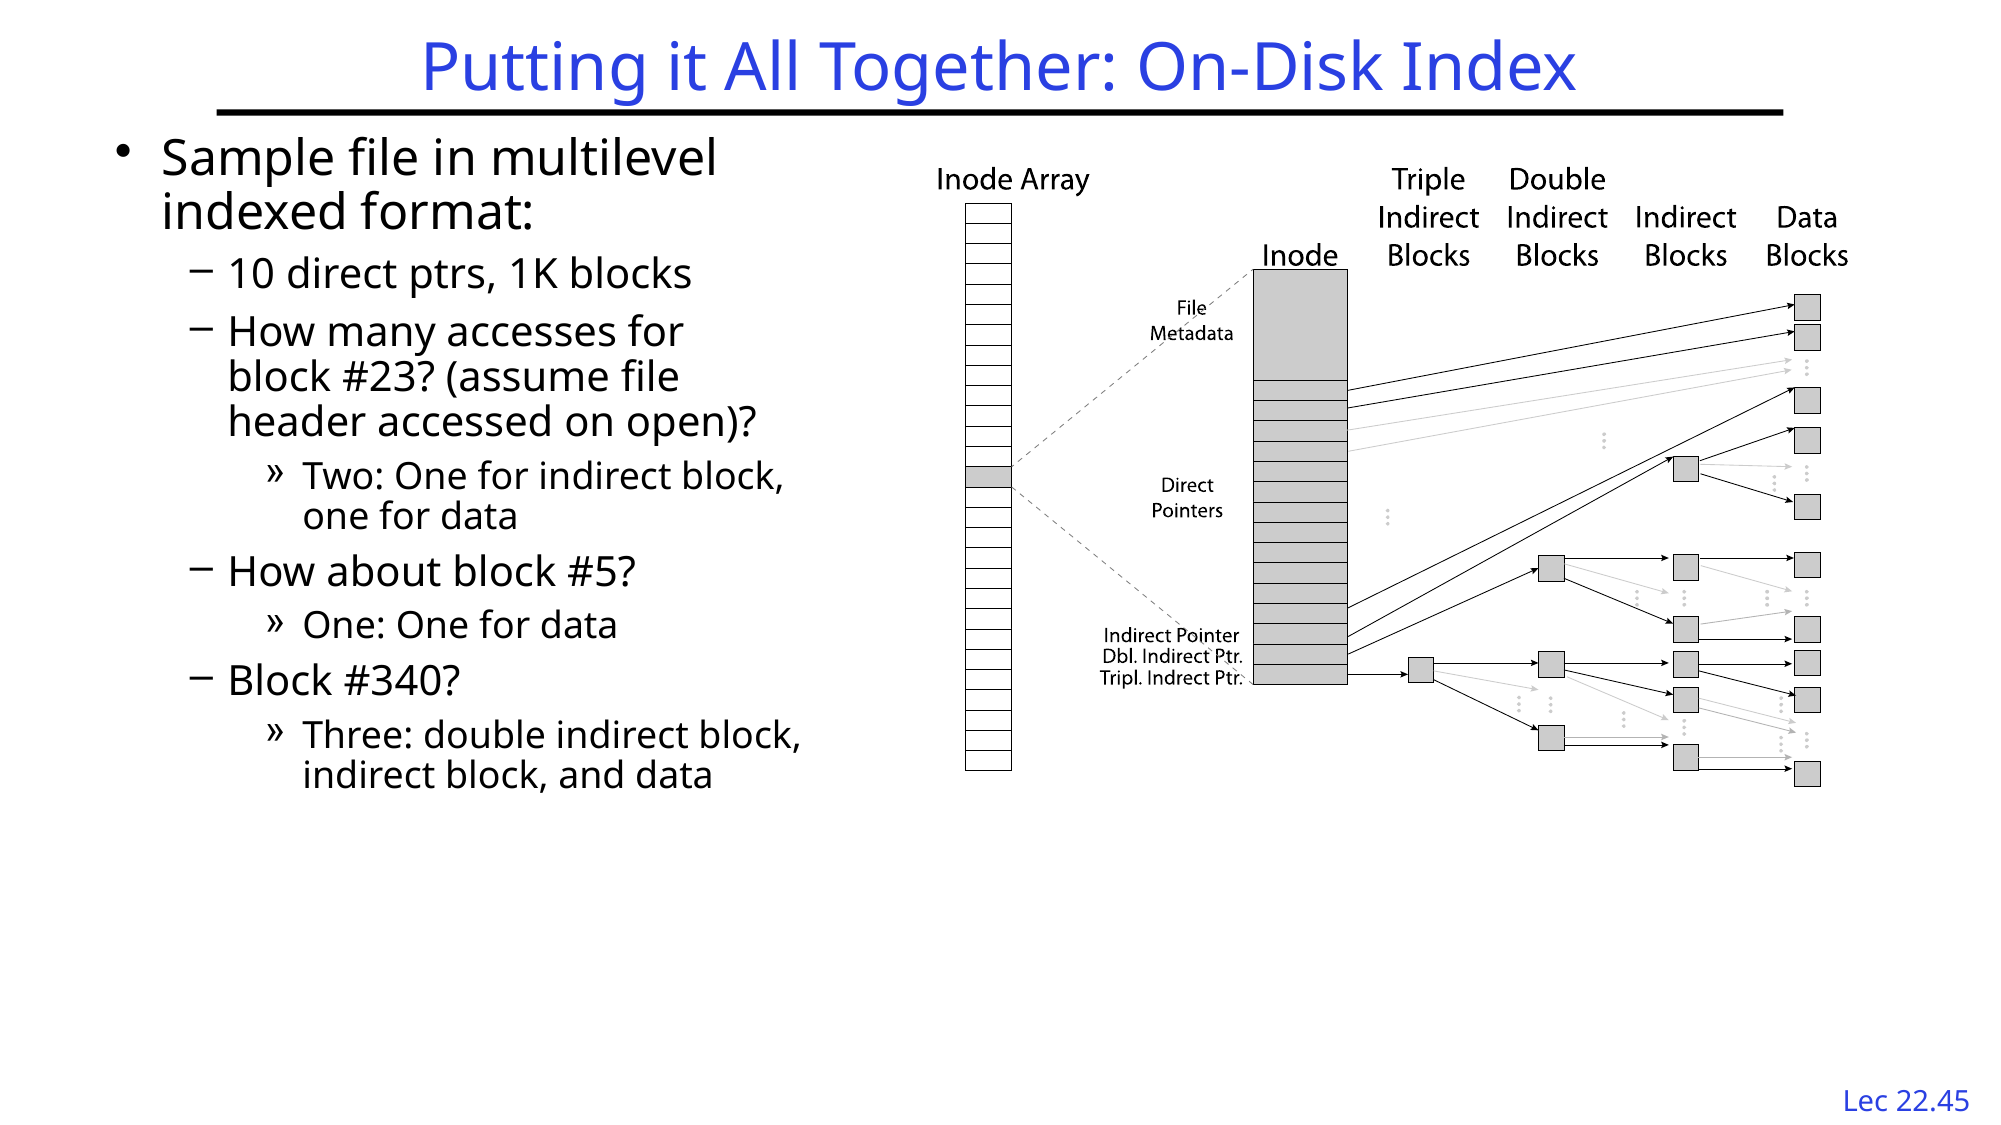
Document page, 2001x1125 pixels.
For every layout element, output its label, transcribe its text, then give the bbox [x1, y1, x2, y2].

list Sample file in multilevel indexed format: 10 direct ptrs, 1K blocks How many accesses for block #23? (assume file header accessed on open)? Two: One for indirect block, one for data How about block #5? One: One for data Block #340? Three: double indirect block, indirect block, and data [99, 125, 1017, 1013]
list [824, 162, 1960, 788]
title Putting it All Together: On-Disk Index [216, 24, 1784, 113]
